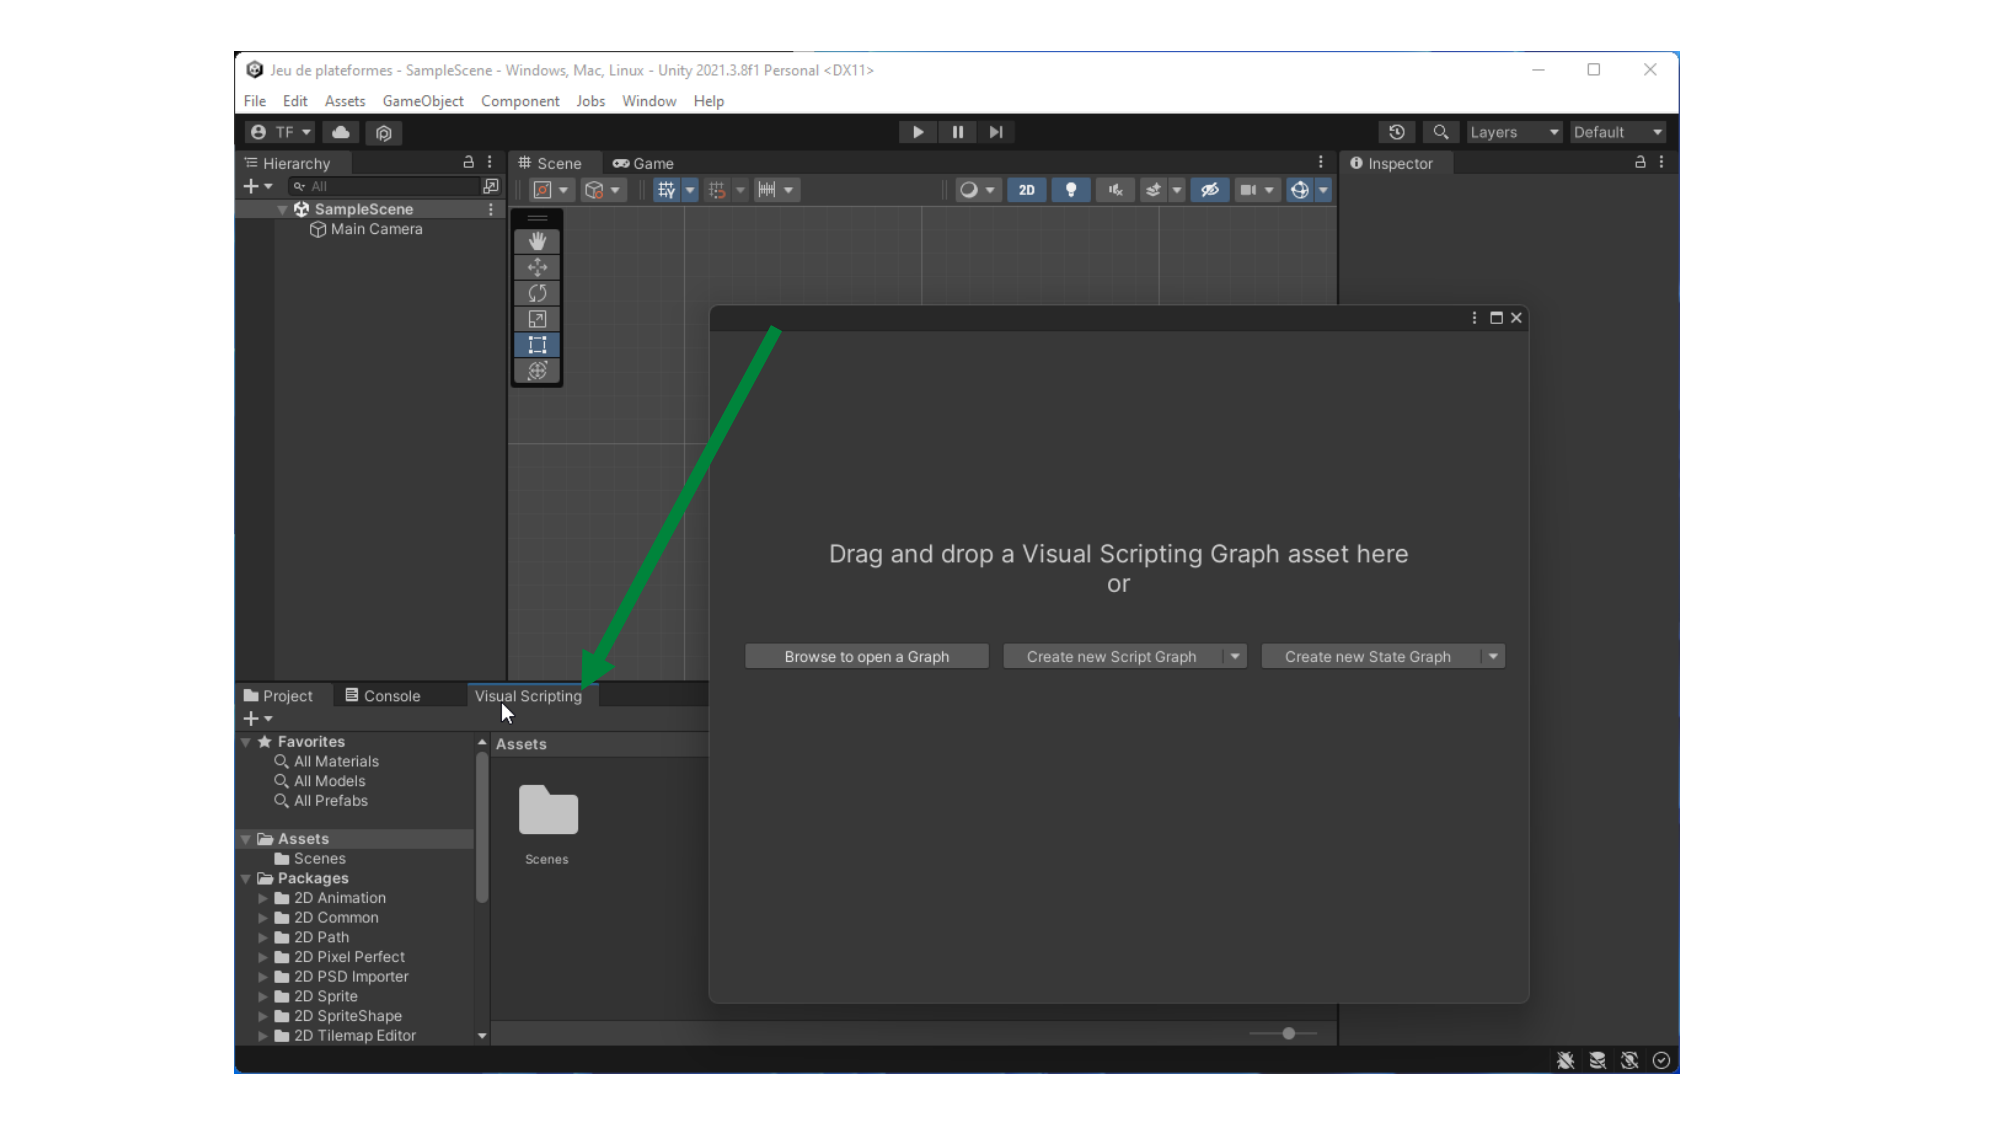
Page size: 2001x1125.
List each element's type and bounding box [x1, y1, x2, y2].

text_box [234, 51, 1680, 1074]
